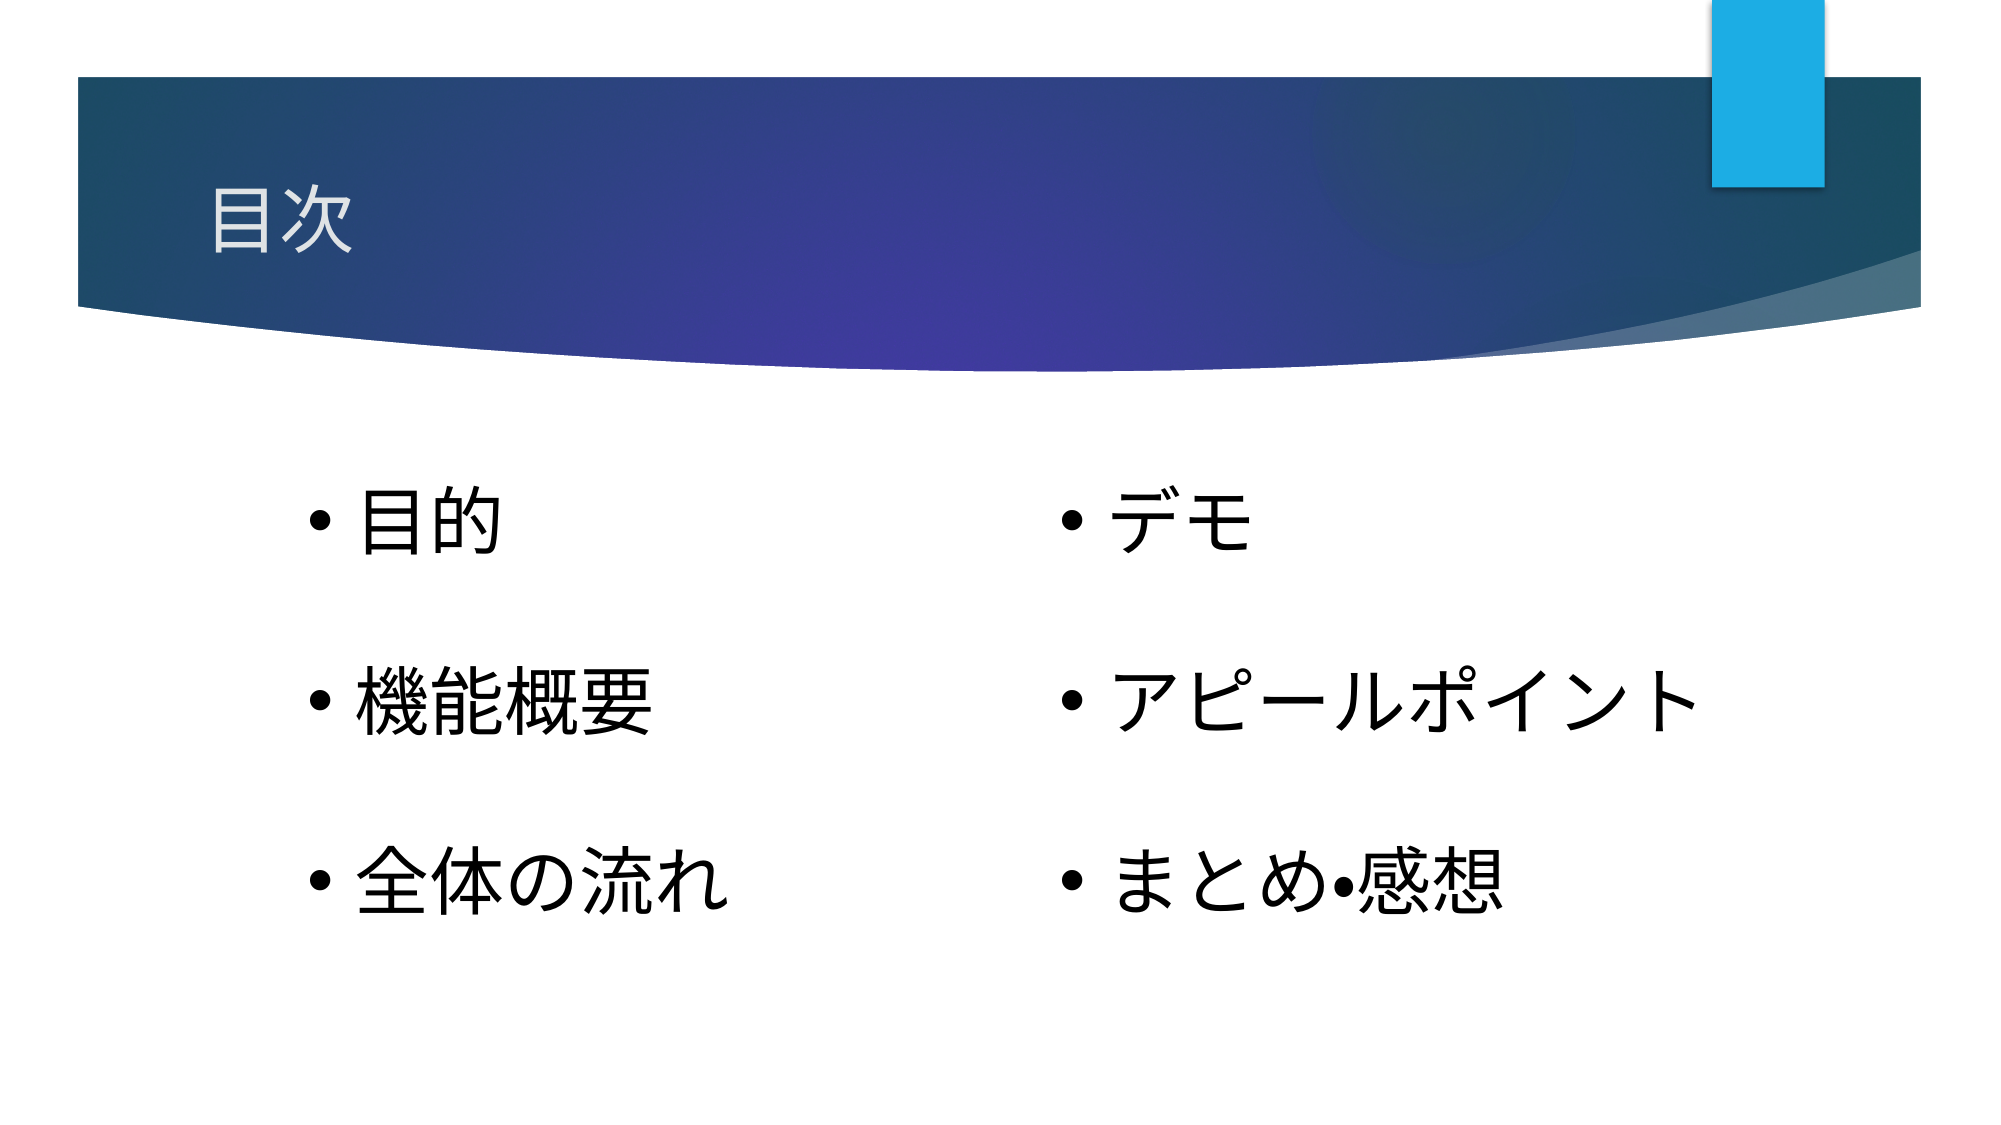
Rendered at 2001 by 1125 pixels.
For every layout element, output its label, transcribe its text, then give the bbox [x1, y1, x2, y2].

title 目次 [189, 159, 1627, 276]
text_box デモ アピールポイント まとめ・感想 [1044, 466, 1721, 1022]
text_box 目的 機能概要 全体の流れ [292, 466, 1000, 1022]
